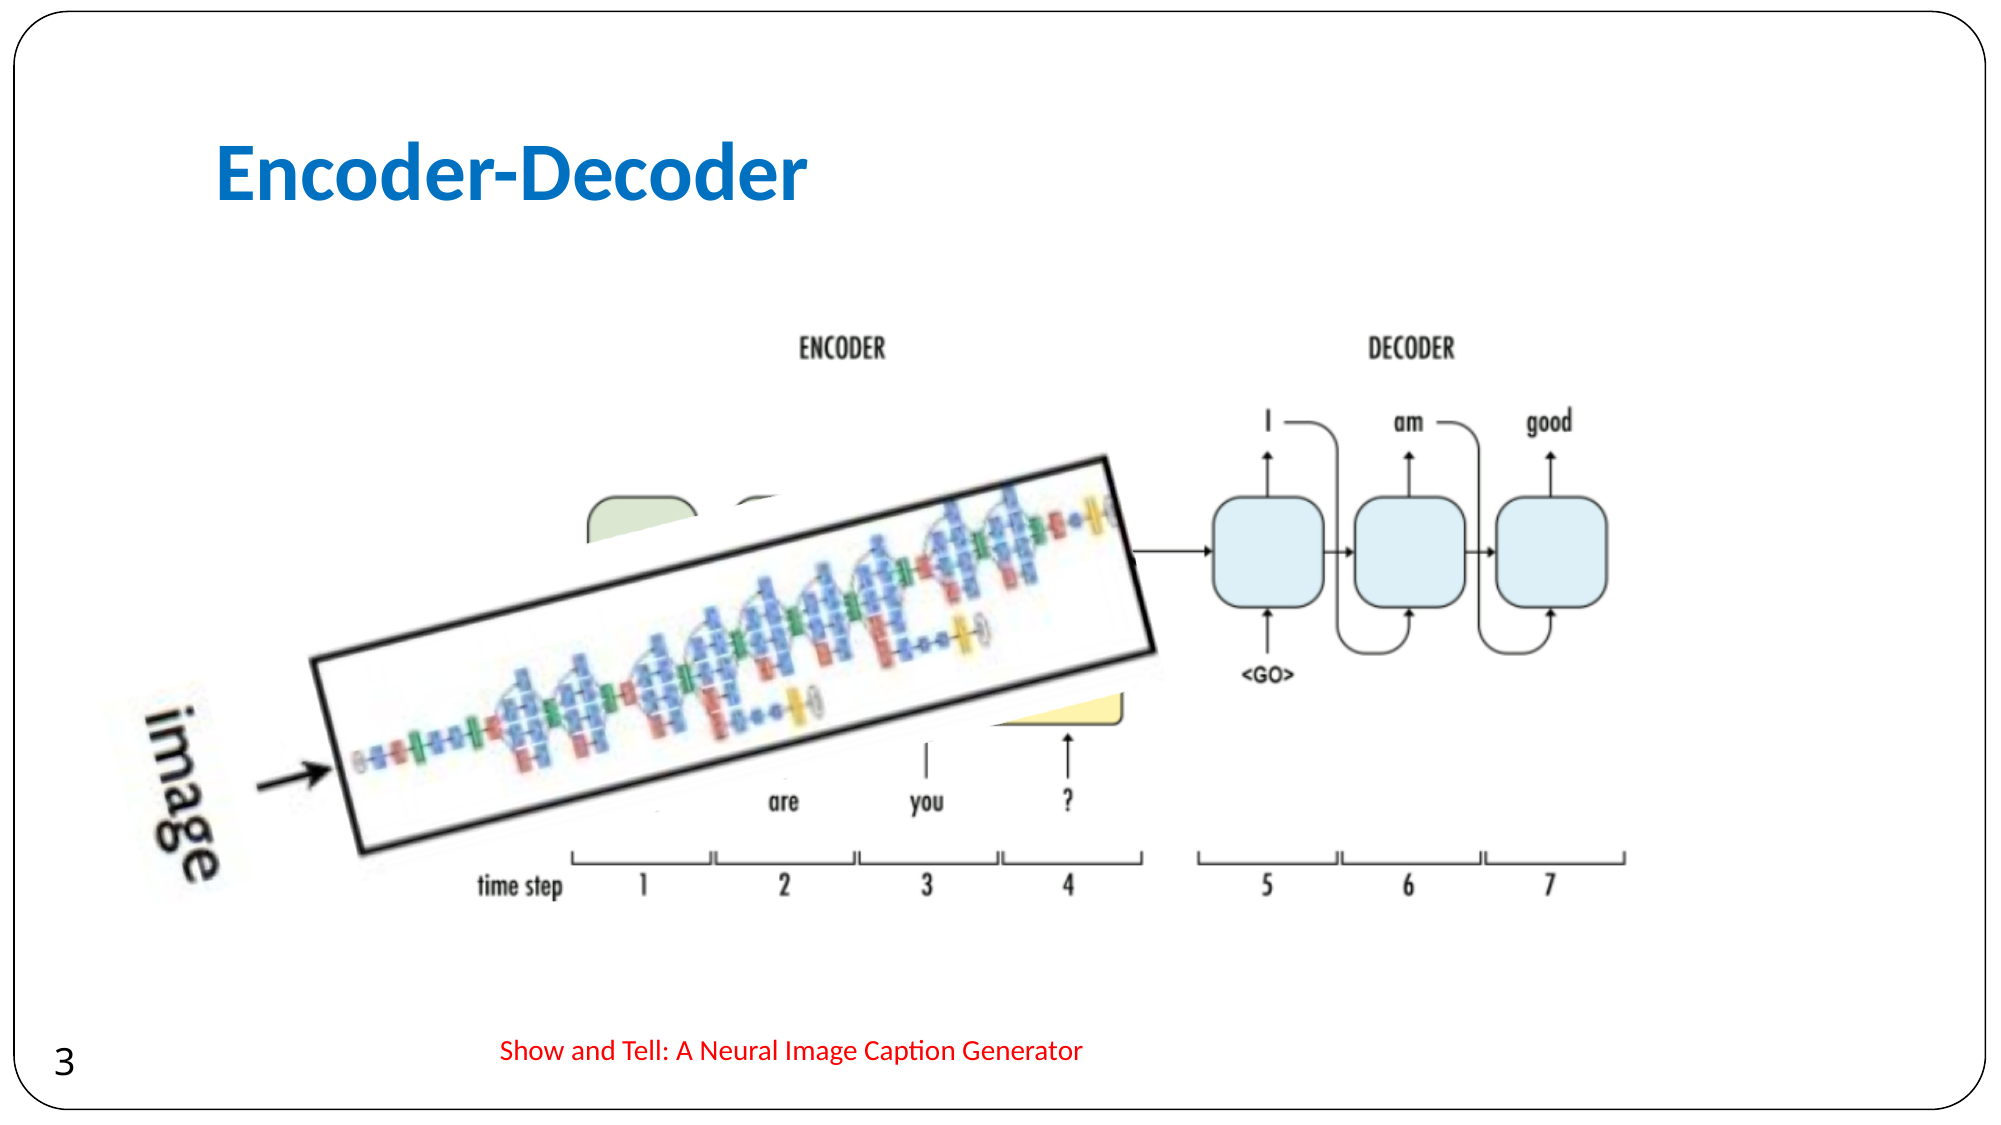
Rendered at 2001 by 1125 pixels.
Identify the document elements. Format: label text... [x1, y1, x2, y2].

text_box Show and Tell: A Neural Image Caption Generator [738, 1016, 1416, 1125]
title Encoder-Decoder [200, 45, 1900, 233]
picture [26, 129, 1708, 1125]
